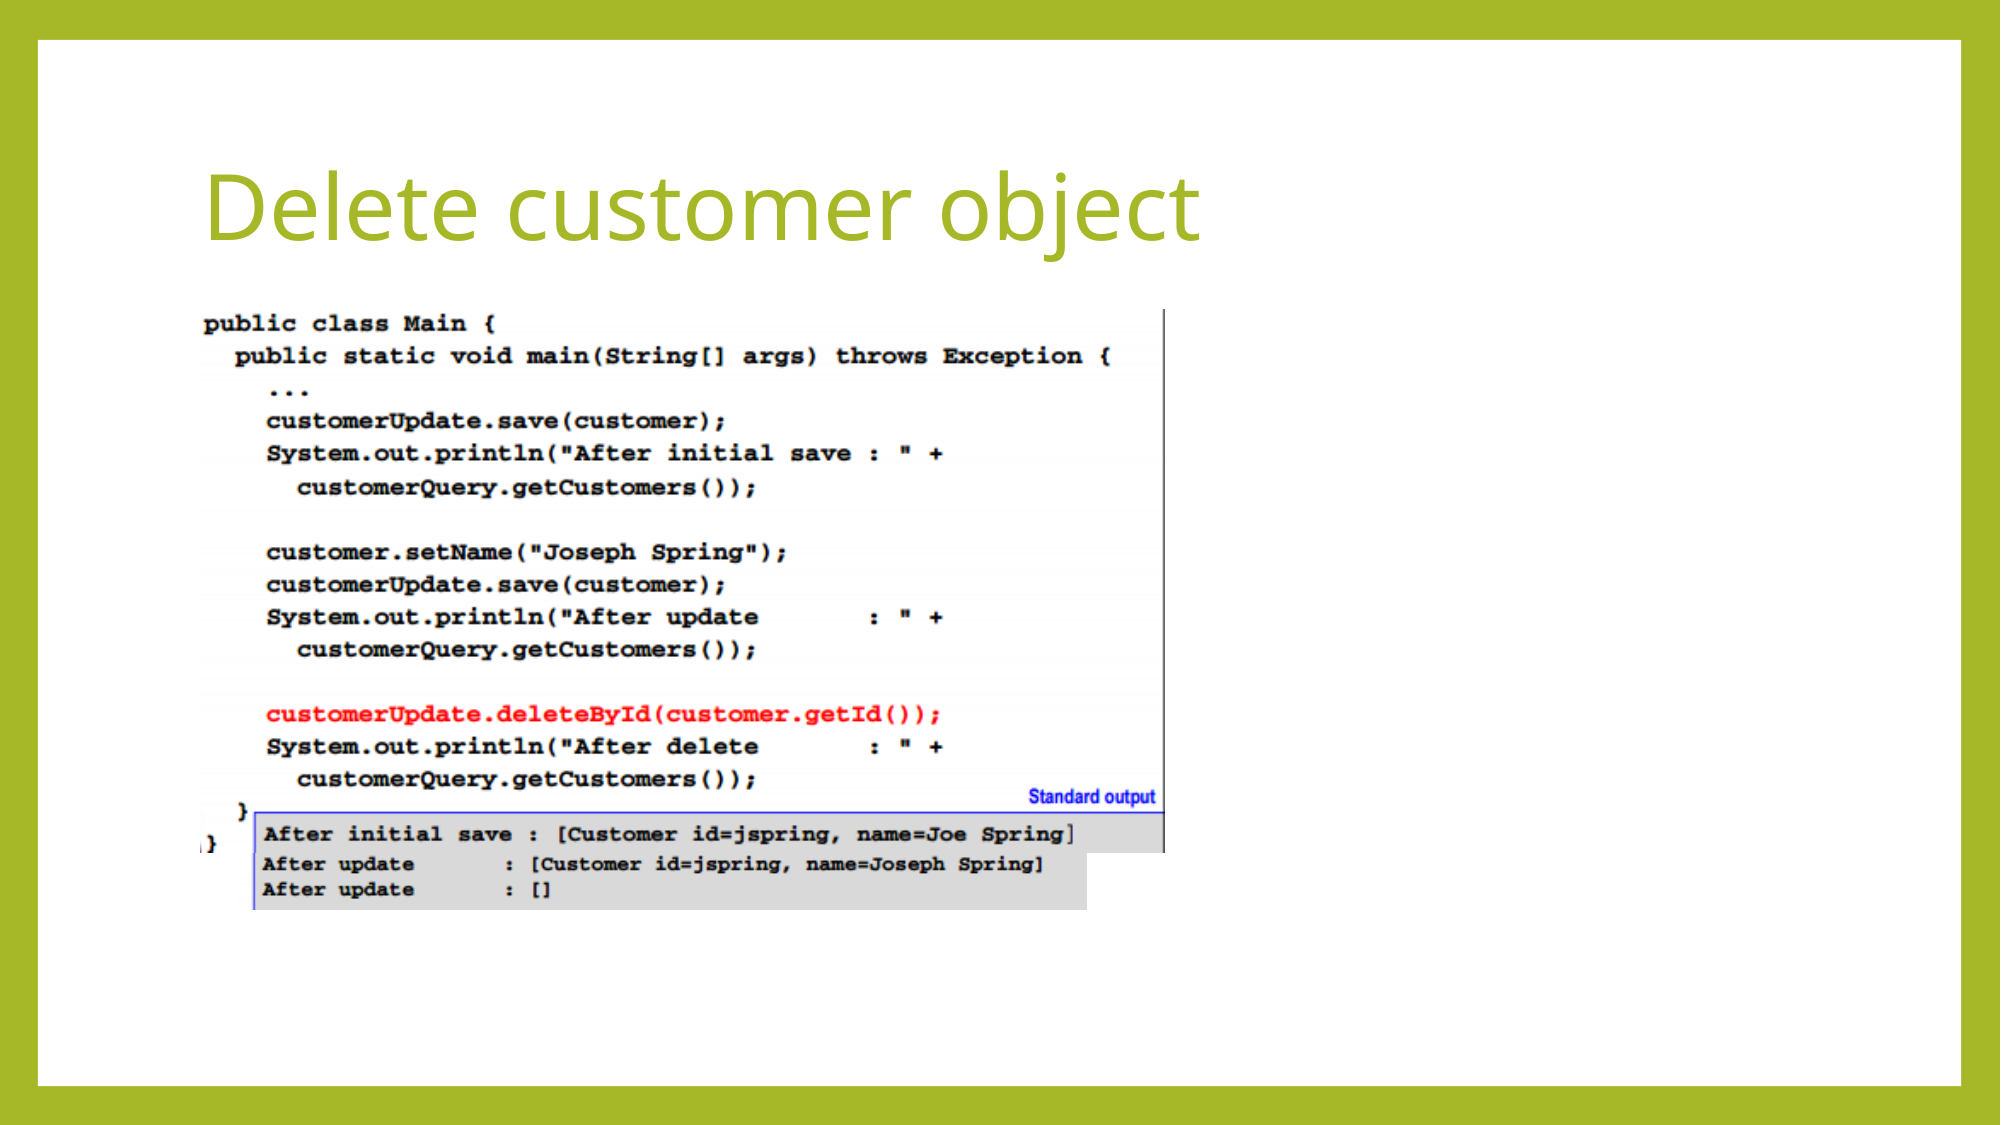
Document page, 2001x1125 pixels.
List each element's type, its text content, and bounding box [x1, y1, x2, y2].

picture [200, 309, 1166, 910]
title Delete customer object [187, 99, 1808, 323]
